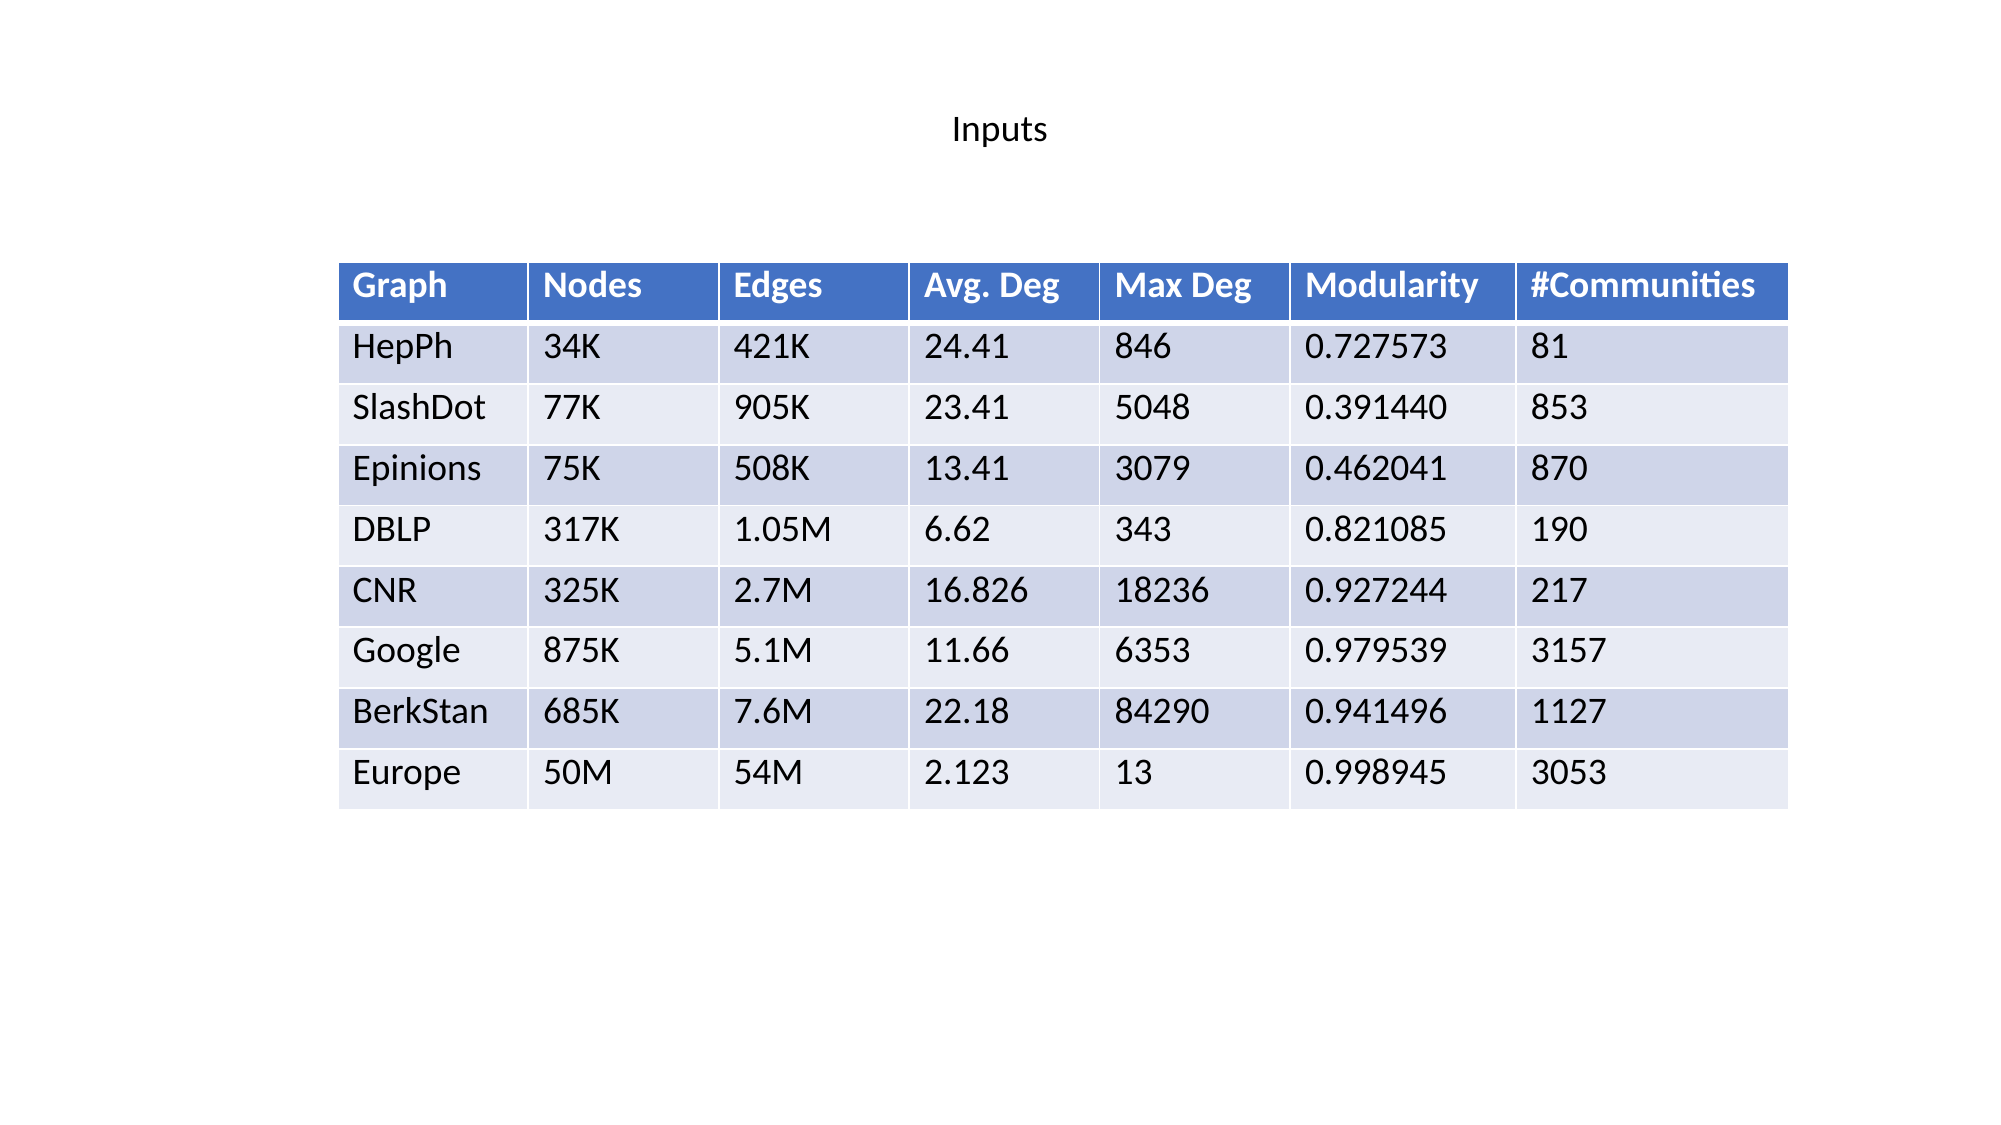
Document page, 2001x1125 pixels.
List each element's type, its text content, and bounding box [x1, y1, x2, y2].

table_cell 685K [529, 689, 718, 748]
table_cell 1.05M [720, 506, 908, 565]
table_cell 3079 [1100, 446, 1289, 505]
table_cell 421K [720, 326, 908, 383]
table_cell 0.821085 [1291, 506, 1515, 565]
table_cell HepPh [339, 326, 527, 383]
table_cell 3157 [1517, 628, 1788, 687]
table_cell 853 [1517, 385, 1788, 444]
table_cell CNR [339, 567, 527, 626]
table_cell 5048 [1100, 385, 1289, 444]
table_cell 0.391440 [1291, 385, 1515, 444]
text_box Inputs [937, 96, 1063, 156]
table_cell 905K [720, 385, 908, 444]
table_cell 7.6M [720, 689, 908, 748]
table_cell 81 [1517, 326, 1788, 383]
table_cell 875K [529, 628, 718, 687]
table_cell 54M [720, 750, 908, 809]
table_cell 22.18 [910, 689, 1099, 748]
table_cell 317K [529, 506, 718, 565]
table_header #Communities [1517, 263, 1788, 320]
table_cell 18236 [1100, 567, 1289, 626]
table_cell 0.727573 [1291, 326, 1515, 383]
table_cell SlashDot [339, 385, 527, 444]
table_cell 13 [1100, 750, 1289, 809]
table_header Modularity [1291, 263, 1515, 320]
table_header Graph [339, 263, 527, 320]
table_cell 50M [529, 750, 718, 809]
table_cell 325K [529, 567, 718, 626]
table_cell 2.7M [720, 567, 908, 626]
table_cell Europe [339, 750, 527, 809]
table_cell Google [339, 628, 527, 687]
table_cell 75K [529, 446, 718, 505]
table_cell 84290 [1100, 689, 1289, 748]
table_cell 508K [720, 446, 908, 505]
table_cell 6353 [1100, 628, 1289, 687]
table_cell 870 [1517, 446, 1788, 505]
table_cell 846 [1100, 326, 1289, 383]
table_cell 13.41 [910, 446, 1099, 505]
table_cell 34K [529, 326, 718, 383]
table_cell 0.941496 [1291, 689, 1515, 748]
table_header Nodes [529, 263, 718, 320]
table_cell 343 [1100, 506, 1289, 565]
table_cell 0.462041 [1291, 446, 1515, 505]
table_cell 5.1M [720, 628, 908, 687]
table_cell 2.123 [910, 750, 1099, 809]
table_cell Epinions [339, 446, 527, 505]
table_header Max Deg [1100, 263, 1289, 320]
table_cell DBLP [339, 506, 527, 565]
table_cell 1127 [1517, 689, 1788, 748]
table_header Edges [720, 263, 908, 320]
table_cell 77K [529, 385, 718, 444]
table_cell 23.41 [910, 385, 1099, 444]
table_cell 0.998945 [1291, 750, 1515, 809]
table_cell 190 [1517, 506, 1788, 565]
table_cell 11.66 [910, 628, 1099, 687]
table_cell 0.979539 [1291, 628, 1515, 687]
table_cell 3053 [1517, 750, 1788, 809]
table_cell 16.826 [910, 567, 1099, 626]
table_cell BerkStan [339, 689, 527, 748]
table_header Avg. Deg [910, 263, 1099, 320]
table_cell 24.41 [910, 326, 1099, 383]
table_cell 6.62 [910, 506, 1099, 565]
table_cell 0.927244 [1291, 567, 1515, 626]
table_cell 217 [1517, 567, 1788, 626]
